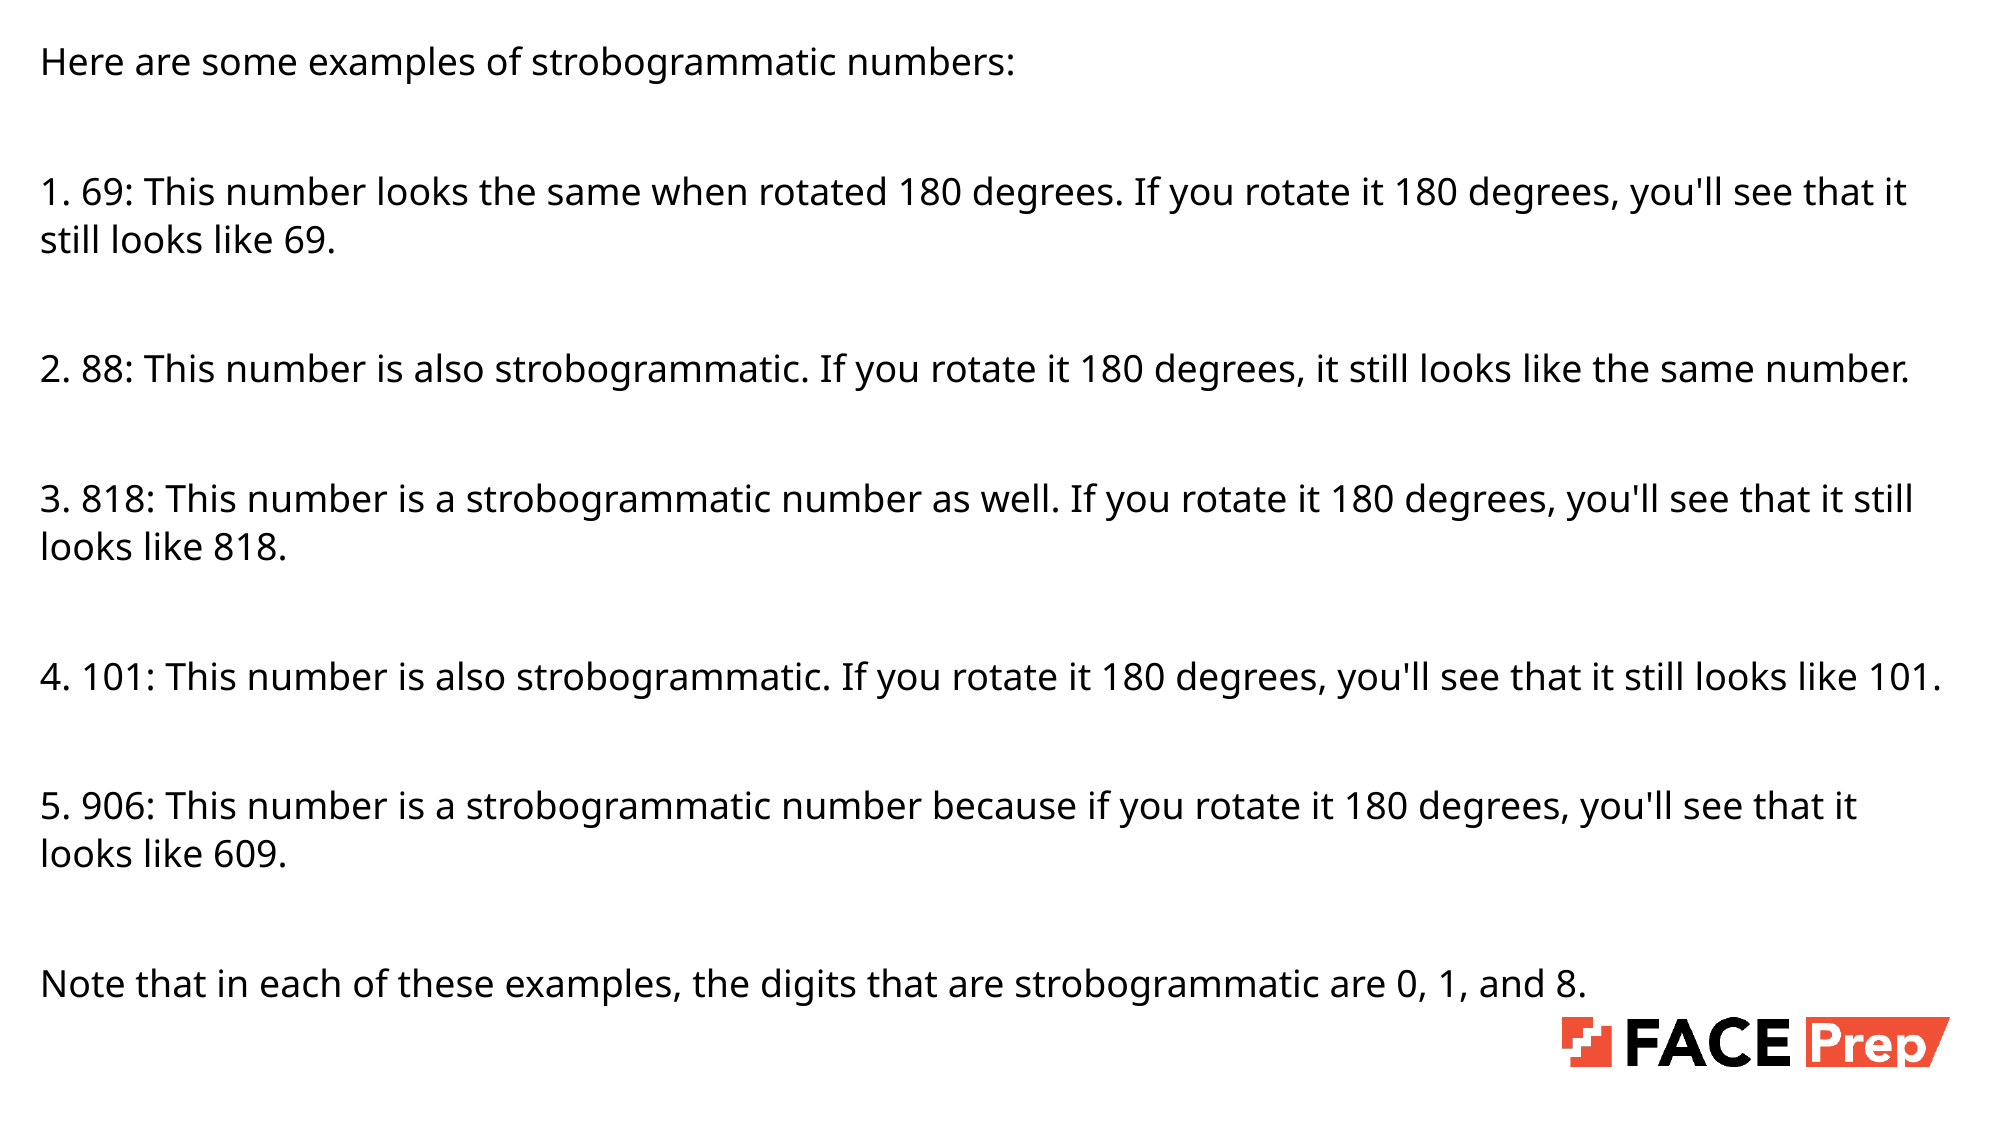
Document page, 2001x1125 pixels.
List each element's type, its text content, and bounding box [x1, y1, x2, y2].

text_box Here are some examples of strobogrammatic numbers: 1. 69: This number looks the same when rotated 180 degrees. If you rotate it 180 degrees, you'll see that it still looks like 69. 2. 88: This number is also strobogrammatic. If you rotate it 180 degrees, it still looks like the same number. 3. 818: This number is a strobogrammatic number as well. If you rotate it 180 degrees, you'll see that it still looks like 818. 4. 101: This number is also strobogrammatic. If you rotate it 180 degrees, you'll see that it still looks like 101. 5. 906: This number is a strobogrammatic number because if you rotate it 180 degrees, you'll see that it looks like 609. Note that in each of these examples, the digits that are strobogrammatic are 0, 1, and 8. [25, 27, 1975, 1013]
picture [1562, 1017, 1950, 1067]
